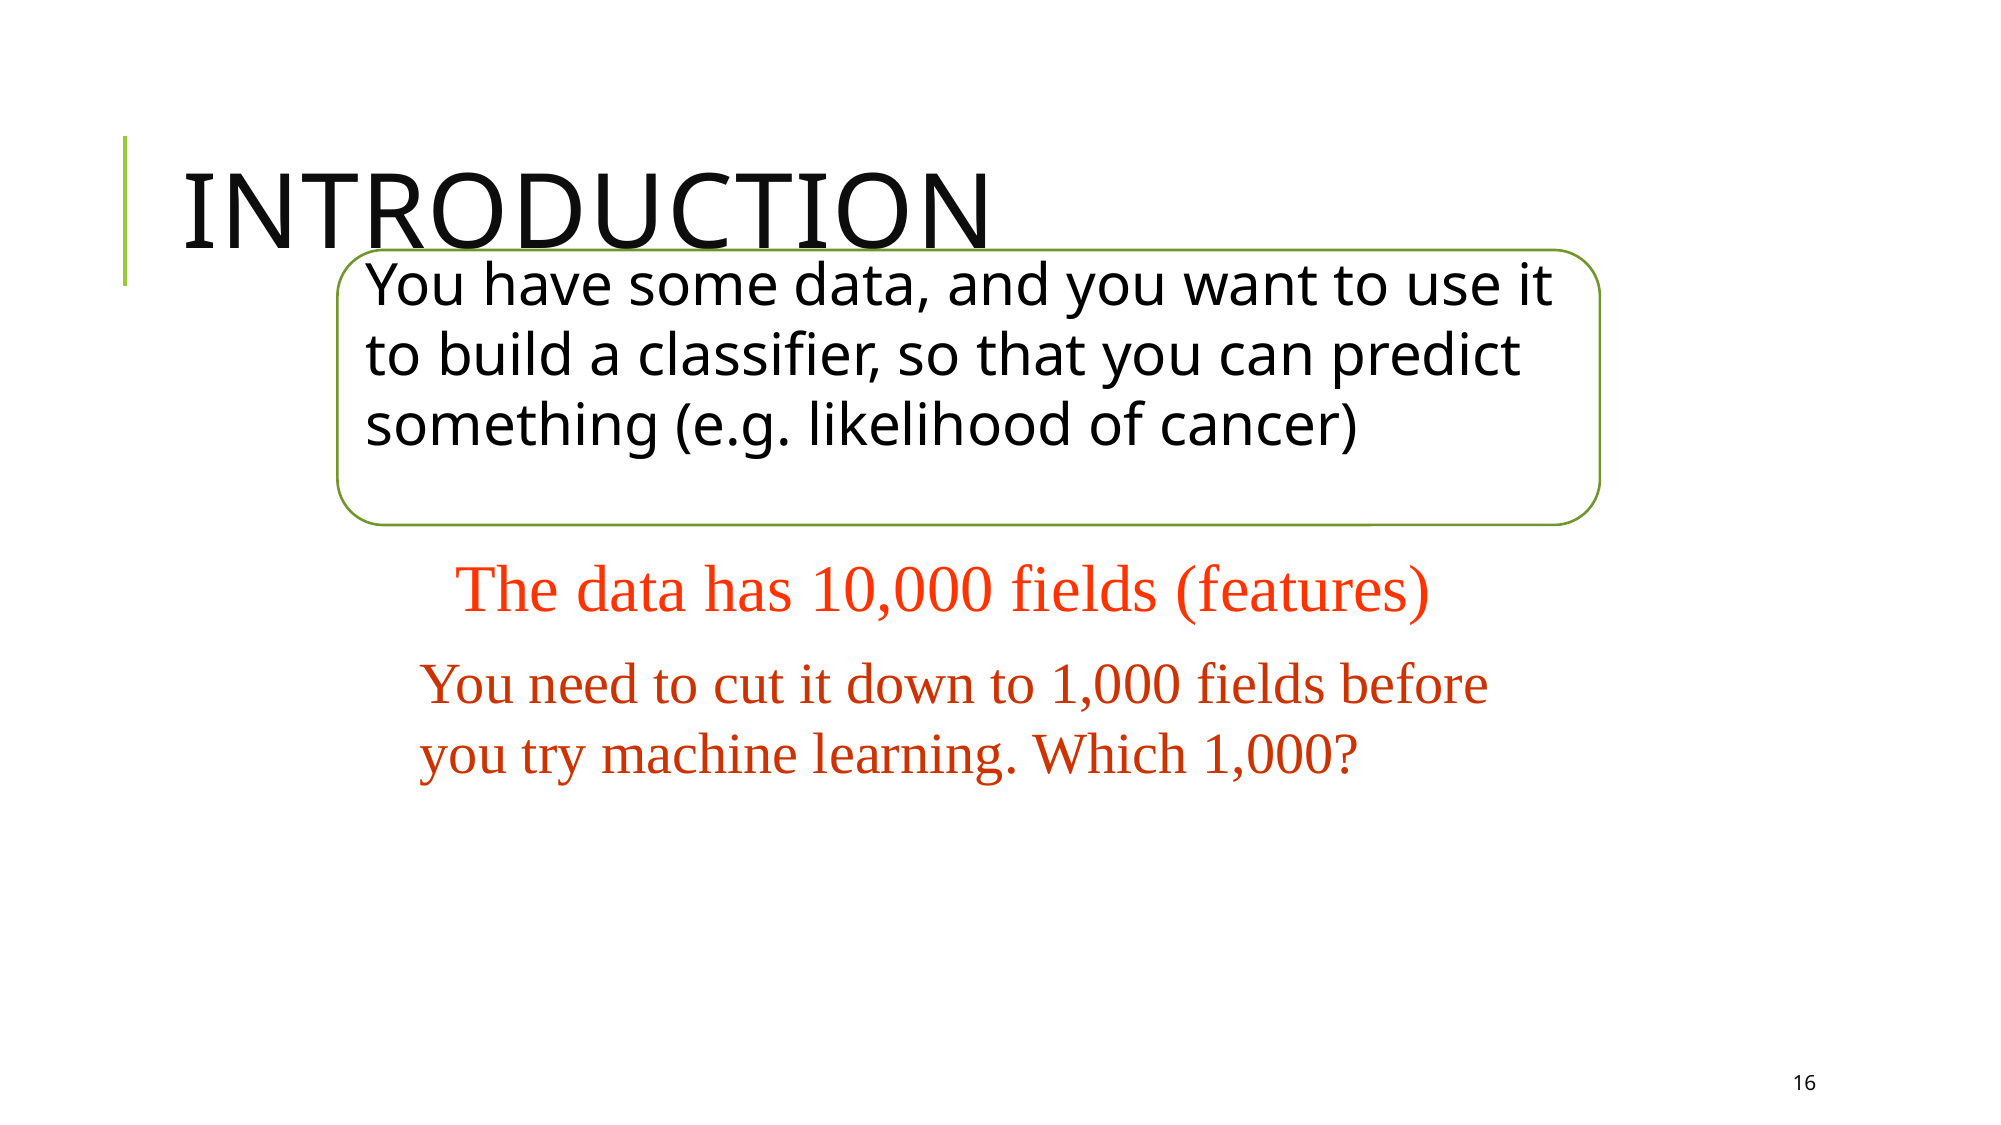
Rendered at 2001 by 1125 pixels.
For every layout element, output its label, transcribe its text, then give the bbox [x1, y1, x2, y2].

slide_number 16 [1777, 1061, 1938, 1107]
title Introduction [168, 96, 1763, 342]
text_box You need to cut it down to 1,000 fields before you try machine learning. Which 1,000? [405, 637, 1505, 793]
text_box The data has 10,000 fields (features) [440, 537, 1448, 633]
text_box You have some data, and you want to use it to build a classifier, so that you can predict something (e.g. likelihood of cancer) [336, 248, 1602, 527]
